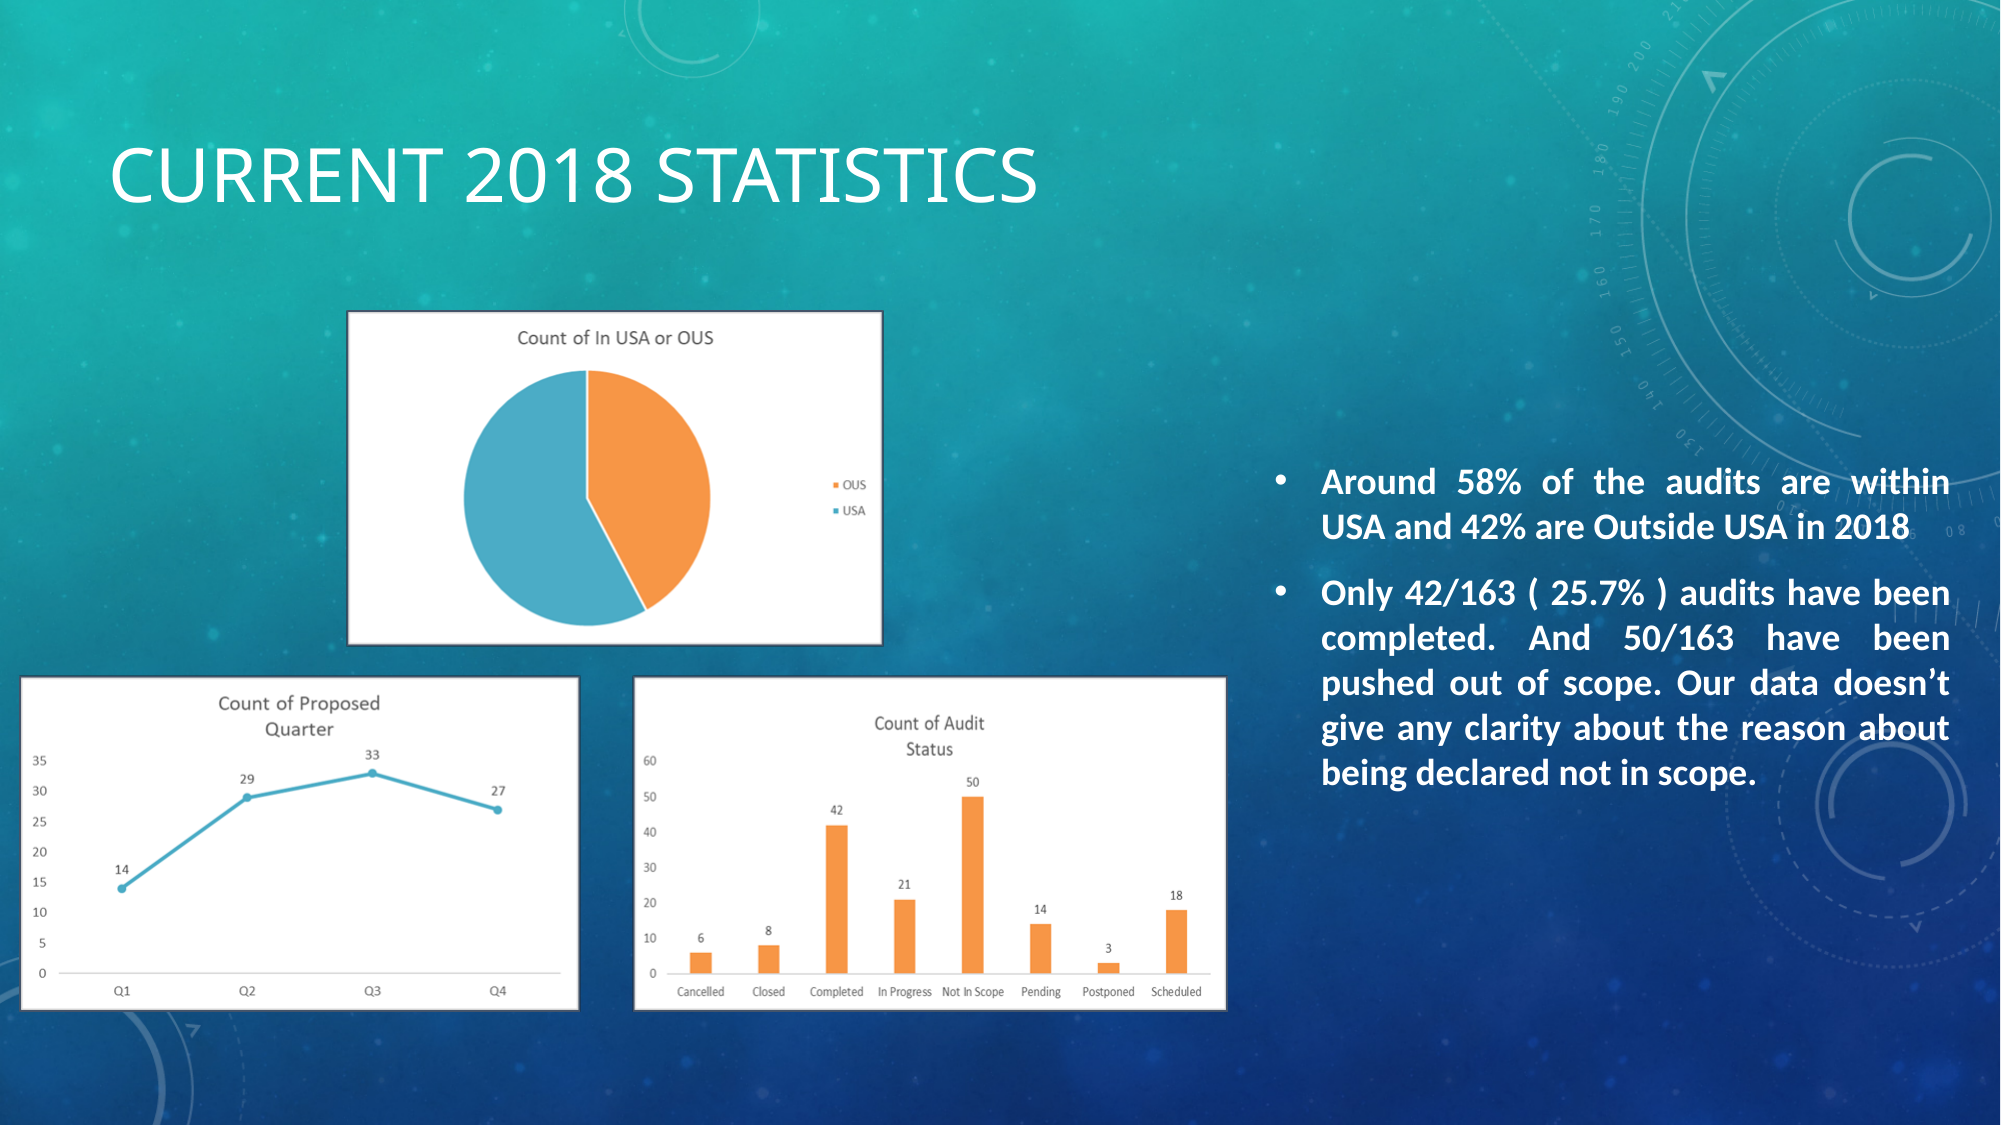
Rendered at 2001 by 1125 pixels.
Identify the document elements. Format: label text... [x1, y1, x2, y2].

title CURRENT 2018 Statistics [93, 53, 1756, 293]
list Around 58% of the audits are within USA and 42% are Outside USA in 2018 Only 42/163 ( 25.7% ) audits have been completed. And 50/163 have been pushed out of scope. Our data doesn’t give any clarity about the reason about being declared not in scope. [1259, 274, 1966, 976]
picture [0, 0, 2001, 1125]
